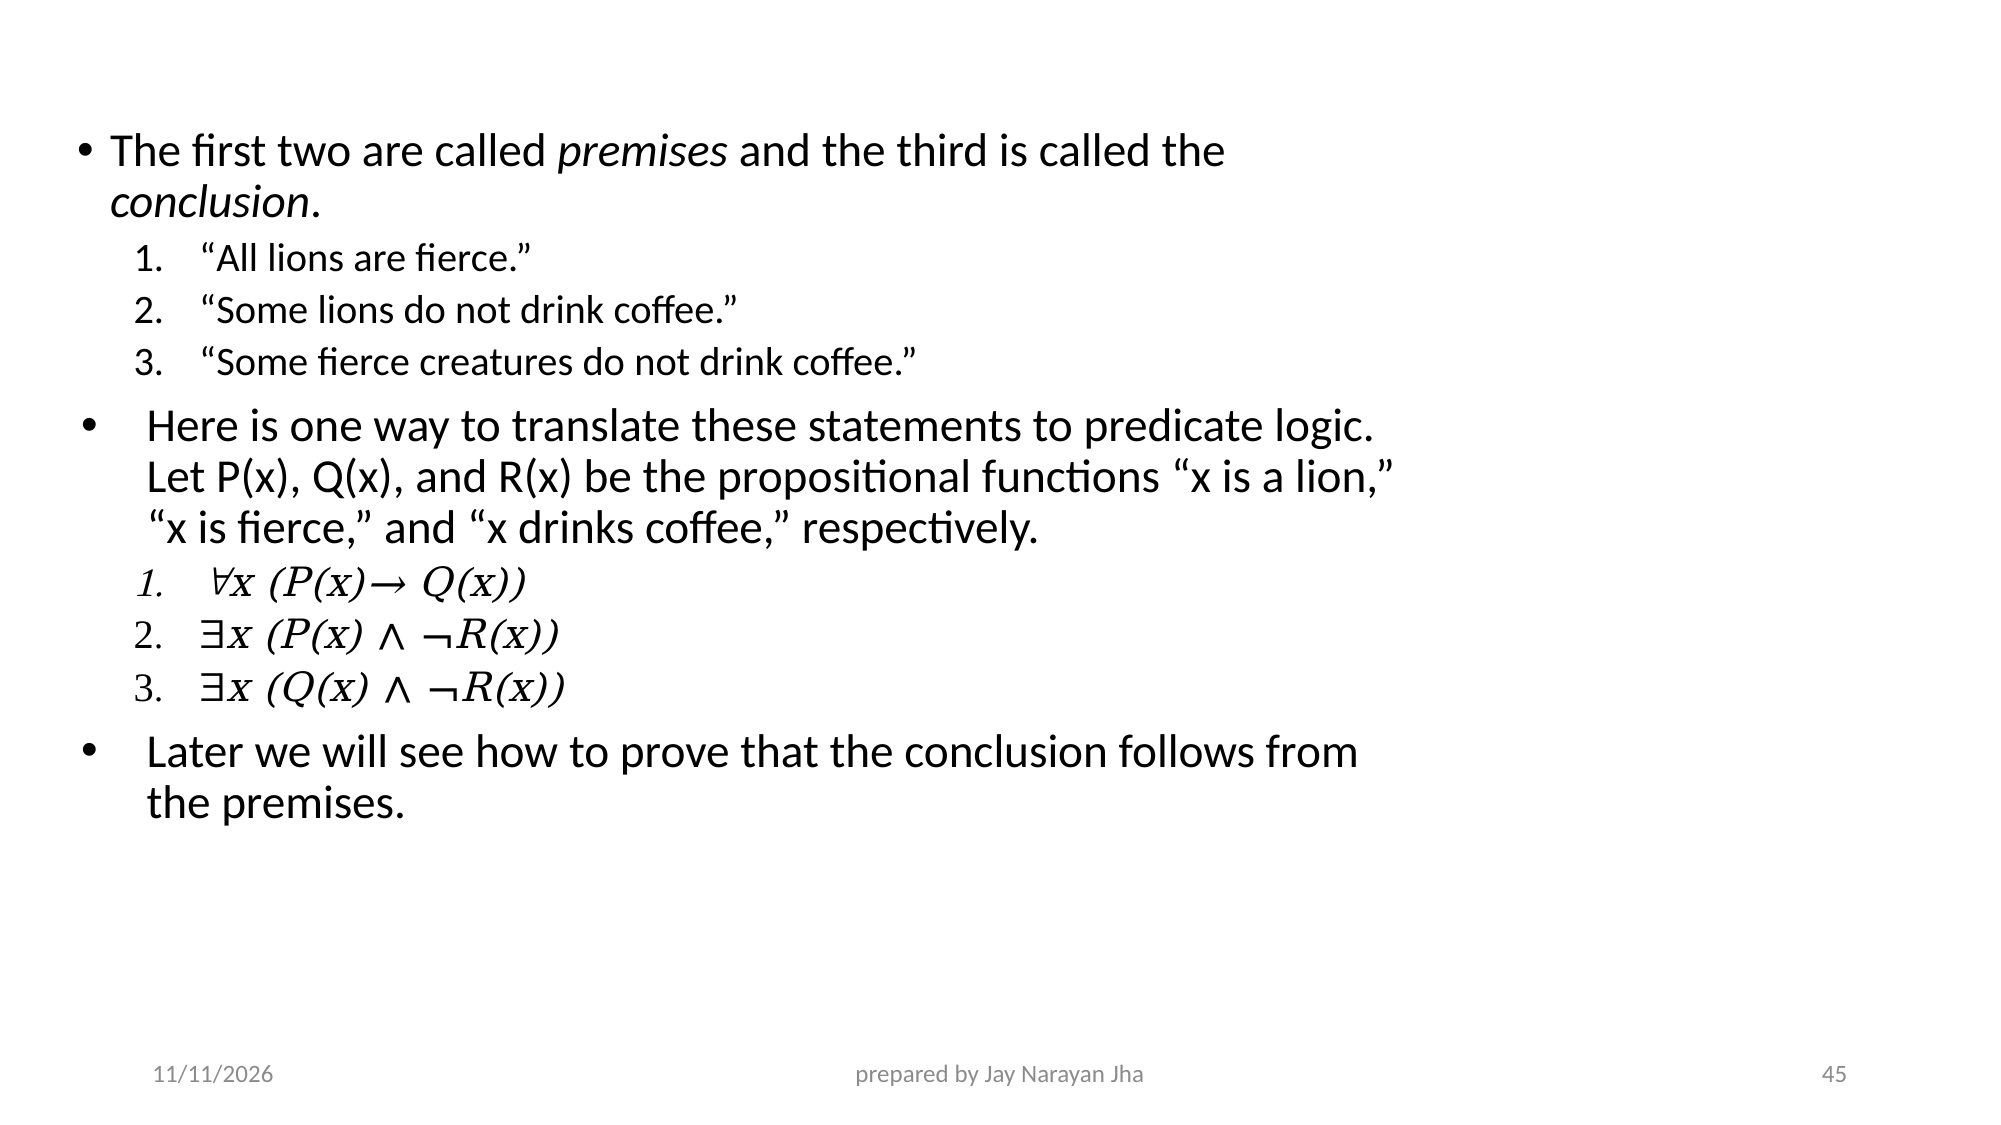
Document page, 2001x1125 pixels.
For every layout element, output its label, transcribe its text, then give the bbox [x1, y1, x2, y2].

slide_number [137, 1042, 588, 1103]
slide_number 45 [1412, 1042, 1863, 1103]
text_box The first two are called premises and the third is called the conclusion. “All lions are fierce.” “Some lions do not drink coffee.” “Some fierce creatures do not drink coffee.” Here is one way to translate these statements to predicate logic. Let P(x), Q(x), and R(x) be the propositional functions “x is a lion,” “x is fierce,” and “x drinks coffee,” respectively. x (P(x)→ Q(x)) x (P(x) ∧ ¬R(x)) x (Q(x) ∧ ¬R(x)) Later we will see how to prove that the conclusion follows from the premises. [62, 118, 1413, 839]
footer prepared by Jay Narayan Jha [662, 1042, 1338, 1103]
